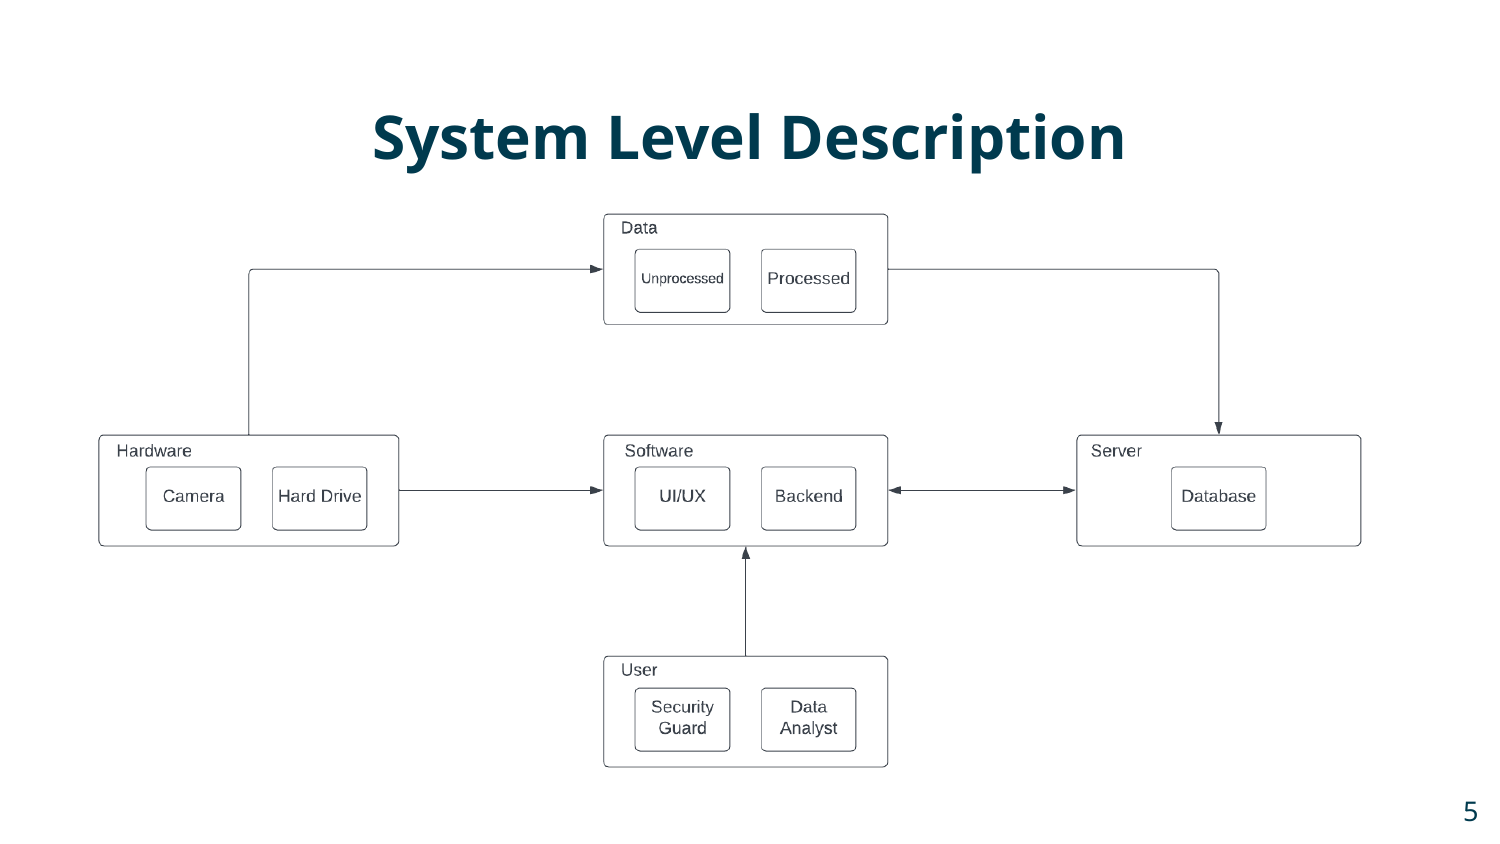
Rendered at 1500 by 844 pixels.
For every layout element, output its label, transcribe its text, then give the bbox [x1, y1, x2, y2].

title System Level Description [118, 88, 1382, 180]
slide_number ‹#› [1403, 779, 1494, 844]
picture [66, 181, 1392, 798]
